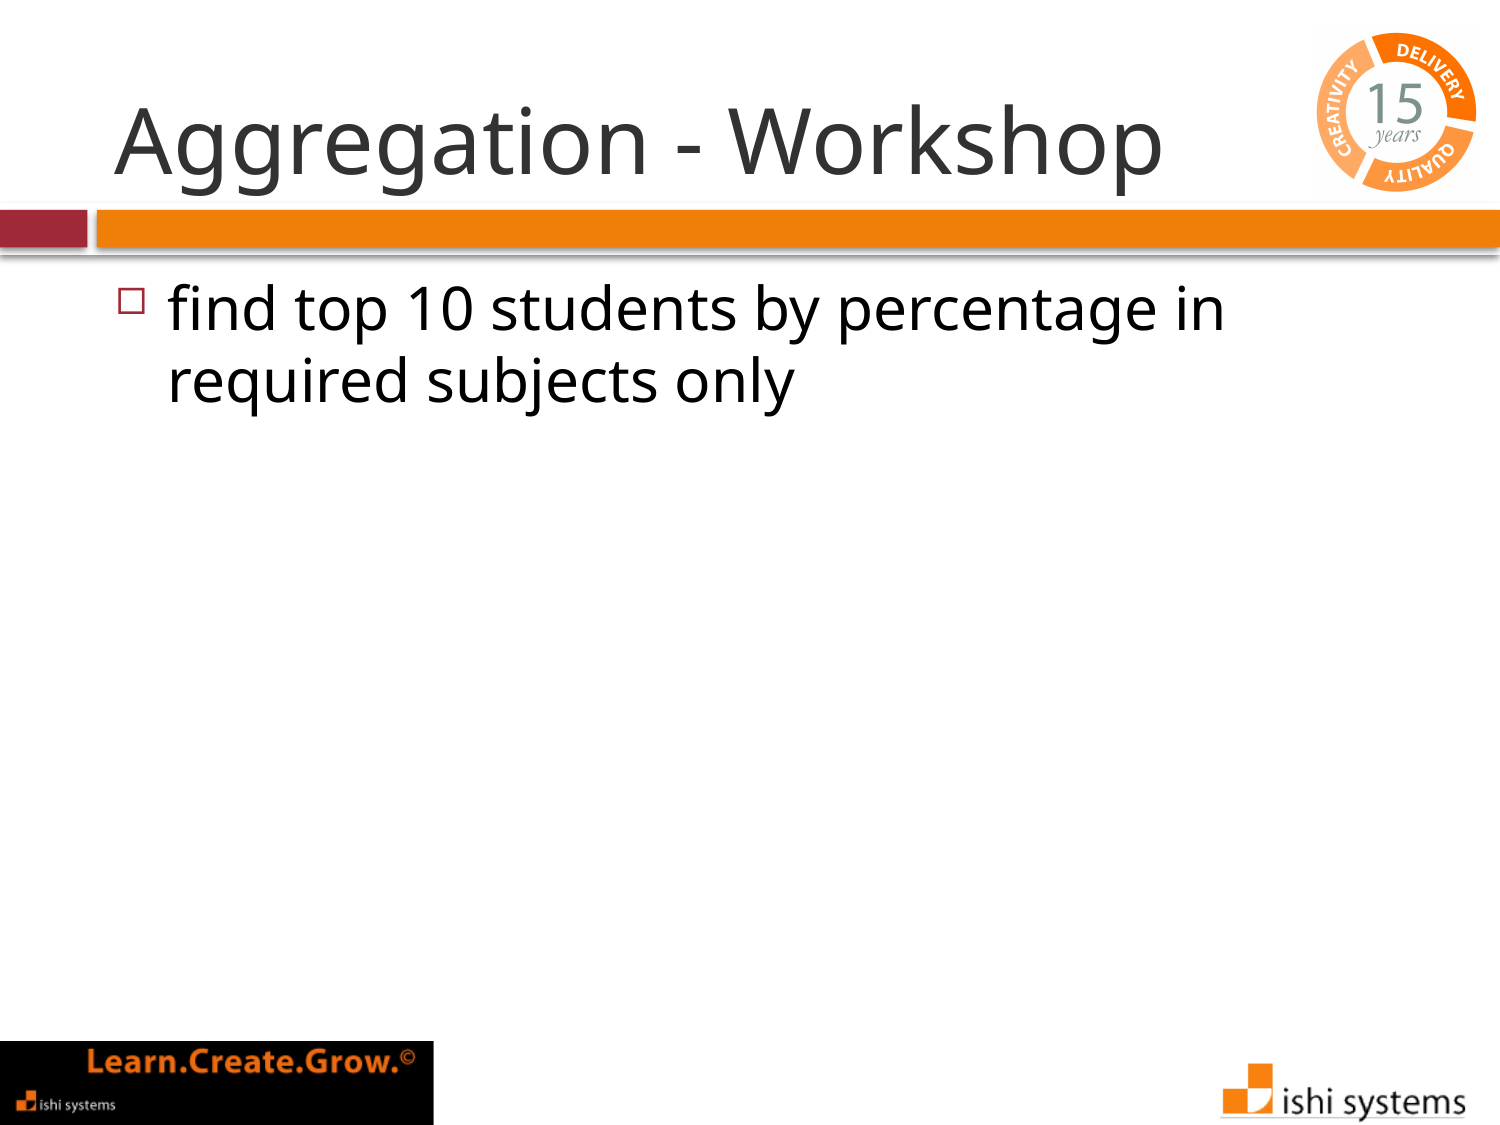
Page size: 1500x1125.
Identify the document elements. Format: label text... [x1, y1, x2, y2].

picture [0, 1041, 434, 1125]
title Aggregation - Workshop [99, 76, 1301, 201]
list find top 10 students by percentage in required subjects only [100, 262, 1439, 1006]
picture [1220, 1062, 1500, 1125]
picture [1312, 24, 1481, 197]
